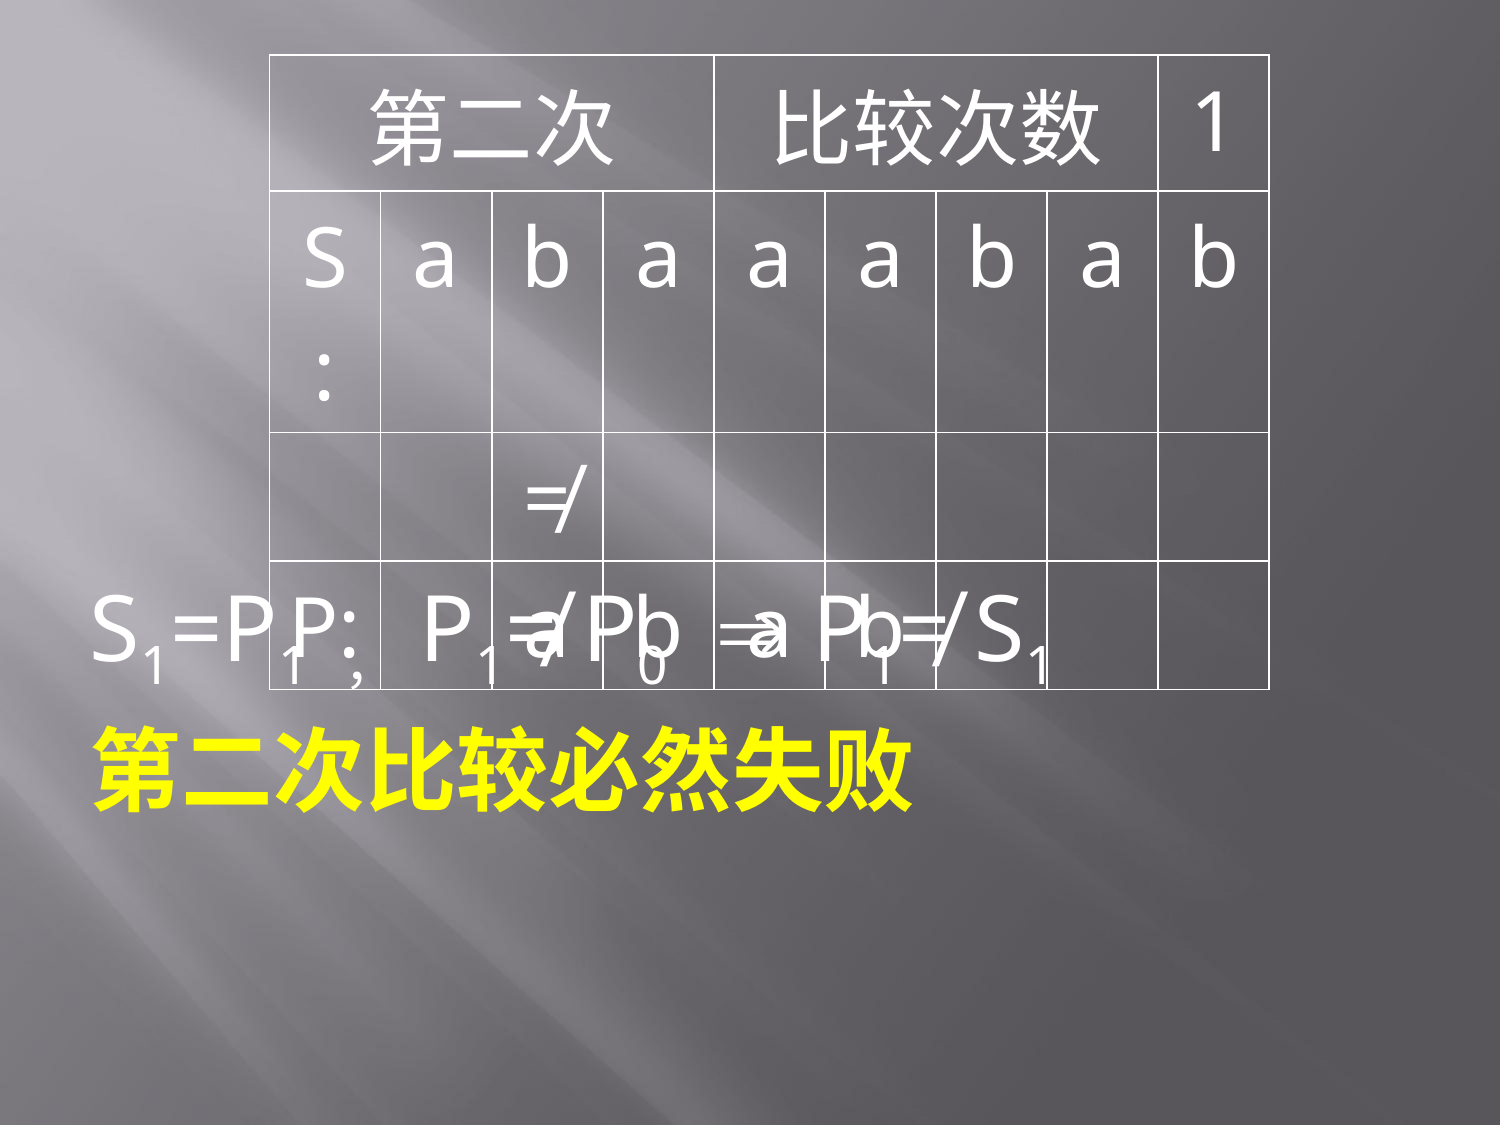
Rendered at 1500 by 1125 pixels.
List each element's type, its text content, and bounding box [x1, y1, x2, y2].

table_cell [1048, 562, 1157, 689]
table_cell a [381, 192, 491, 432]
table_cell [937, 562, 1046, 689]
table_header 比较次数 [715, 56, 1157, 190]
table_cell a [715, 192, 824, 432]
table_cell [1048, 433, 1157, 560]
table_cell b [1159, 192, 1268, 432]
table_header 第二次 [270, 56, 713, 190]
table_cell b [937, 192, 1046, 432]
picture [0, 0, 1500, 1125]
table_cell ≠ [493, 433, 602, 560]
table_cell [604, 433, 713, 560]
table_cell [715, 433, 824, 560]
table_cell [937, 433, 1046, 560]
table_cell [381, 562, 491, 689]
table_cell S : [270, 192, 380, 432]
table_cell [1159, 562, 1268, 689]
table_cell a [1048, 192, 1157, 432]
table_cell b [604, 562, 713, 689]
table_cell [826, 433, 935, 560]
table_cell b [493, 192, 602, 432]
table_cell [1159, 433, 1268, 560]
table_cell a [715, 562, 824, 689]
table_cell a [604, 192, 713, 432]
table_cell b [826, 562, 935, 689]
table_header 1 [1159, 56, 1268, 190]
table_cell P: [270, 562, 380, 689]
table_cell [270, 433, 380, 560]
table_cell a [493, 562, 602, 689]
list S1=P1 ，P1≠ P0  P1≠ S1 第二次比较必然失败 [46, 562, 1401, 1102]
table_cell a [826, 192, 935, 432]
table_cell [381, 433, 491, 560]
